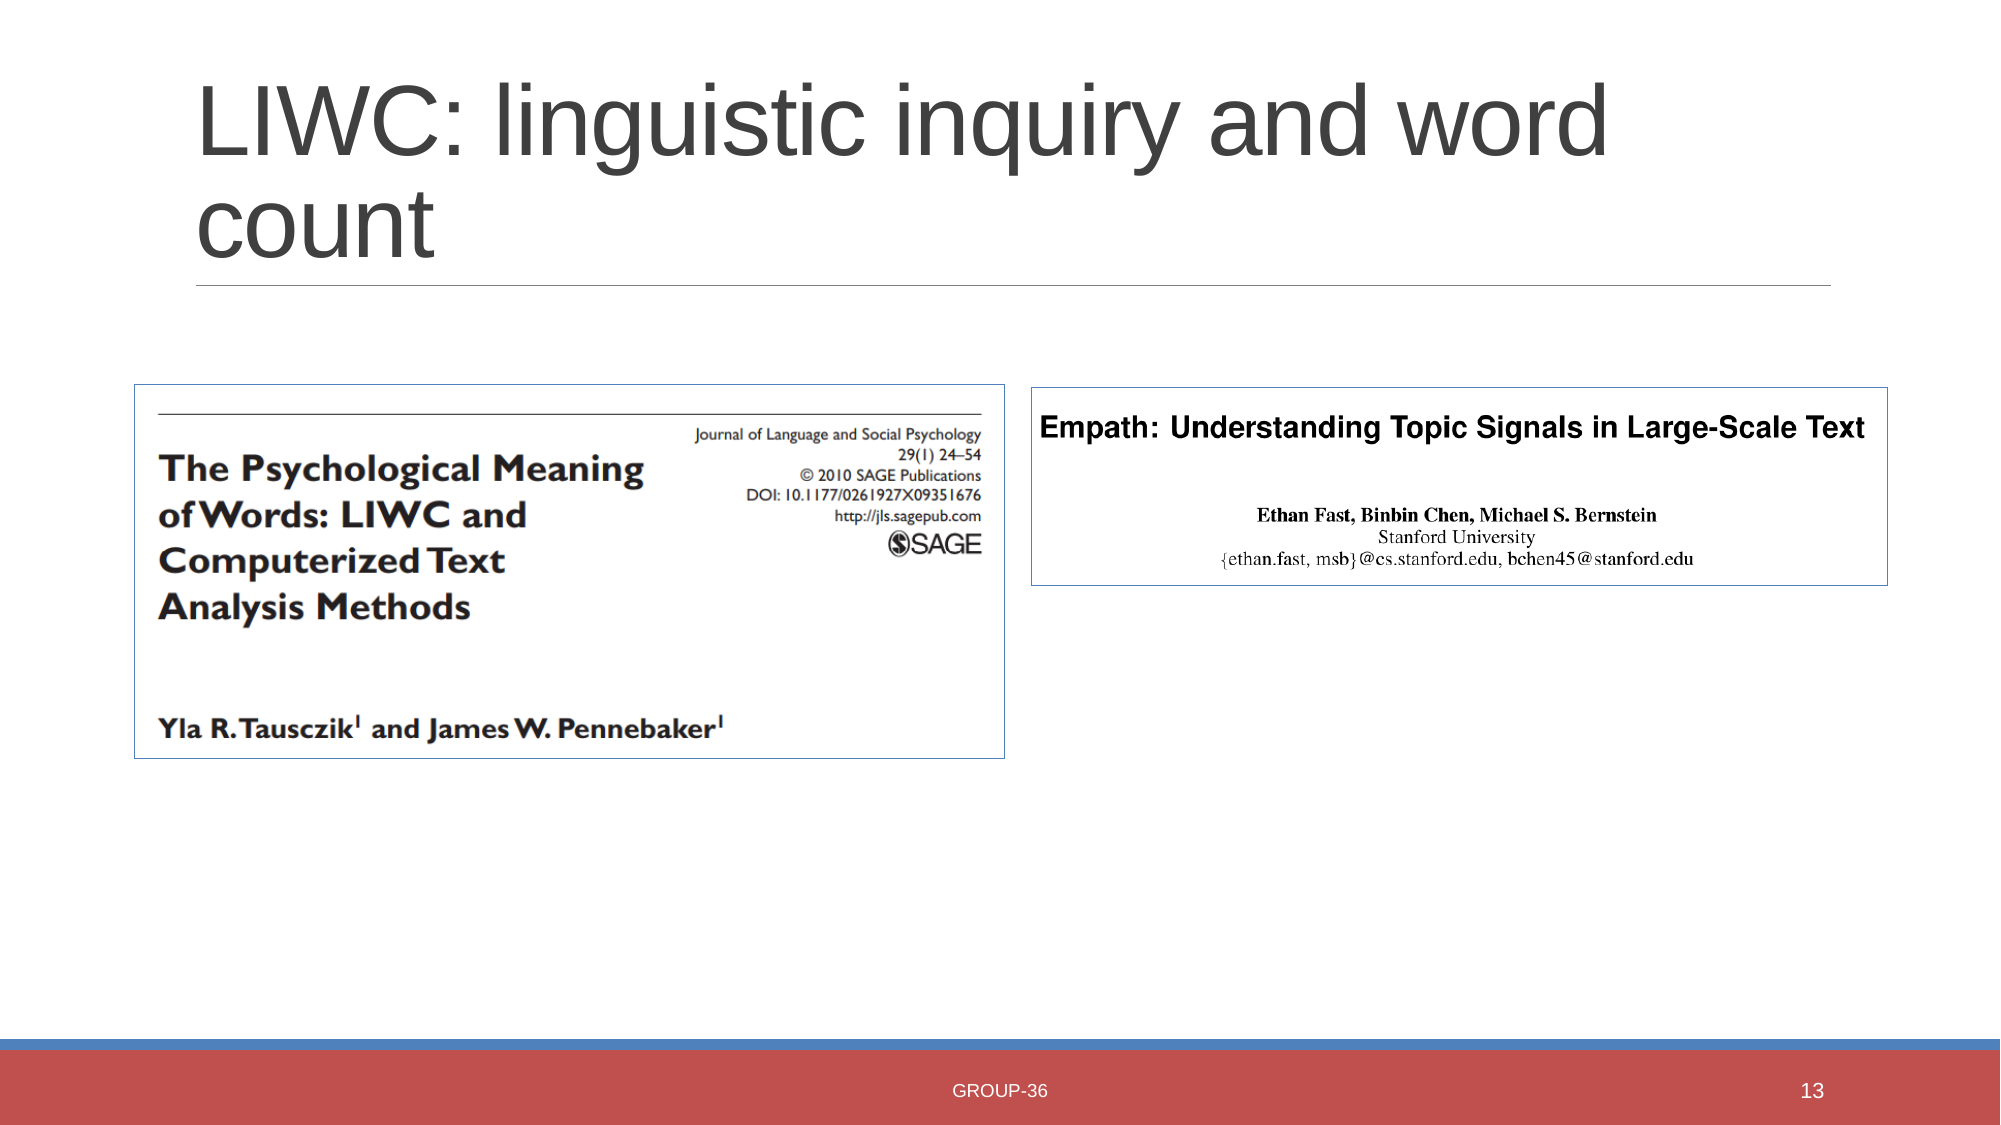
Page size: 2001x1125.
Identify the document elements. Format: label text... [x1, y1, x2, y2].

footer Group-36 [604, 1059, 1396, 1120]
picture [133, 384, 1006, 760]
slide_number 13 [1624, 1059, 1840, 1120]
picture [1030, 387, 1889, 587]
title LIWC: linguistic inquiry and word count [180, 47, 1830, 285]
